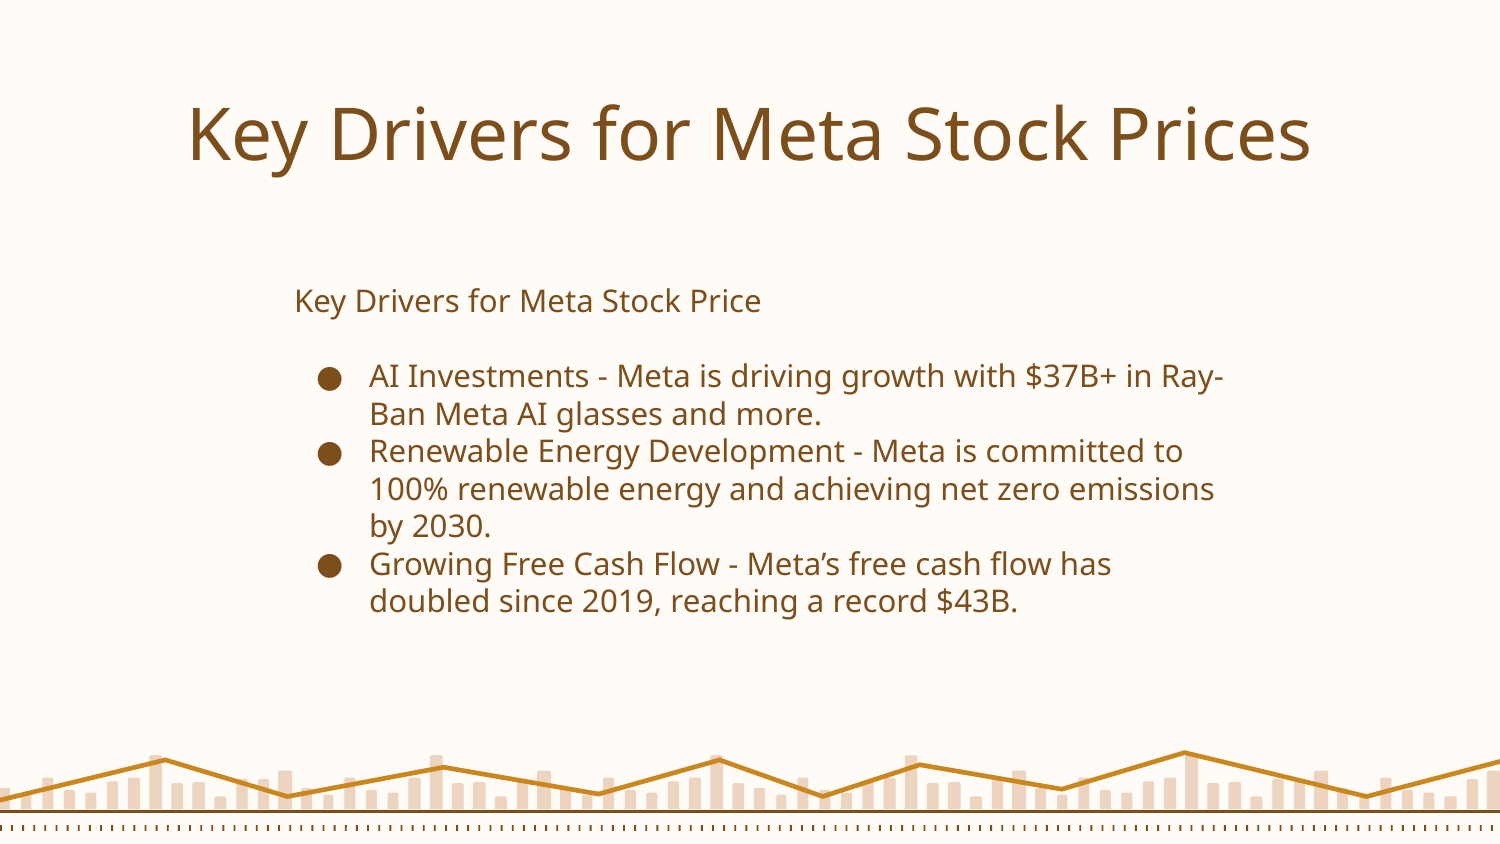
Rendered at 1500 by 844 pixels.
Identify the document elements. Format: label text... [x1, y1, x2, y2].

subtitle Key Drivers for Meta Stock Price AI Investments - Meta is driving growth with $37B+ in Ray-Ban Meta AI glasses and more. Renewable Energy Development - Meta is committed to 100% renewable energy and achieving net zero emissions by 2030. Growing Free Cash Flow - Meta’s free cash flow has doubled since 2019, reaching a record $43B. [279, 266, 1243, 732]
title Key Drivers for Meta Stock Prices [118, 72, 1382, 167]
